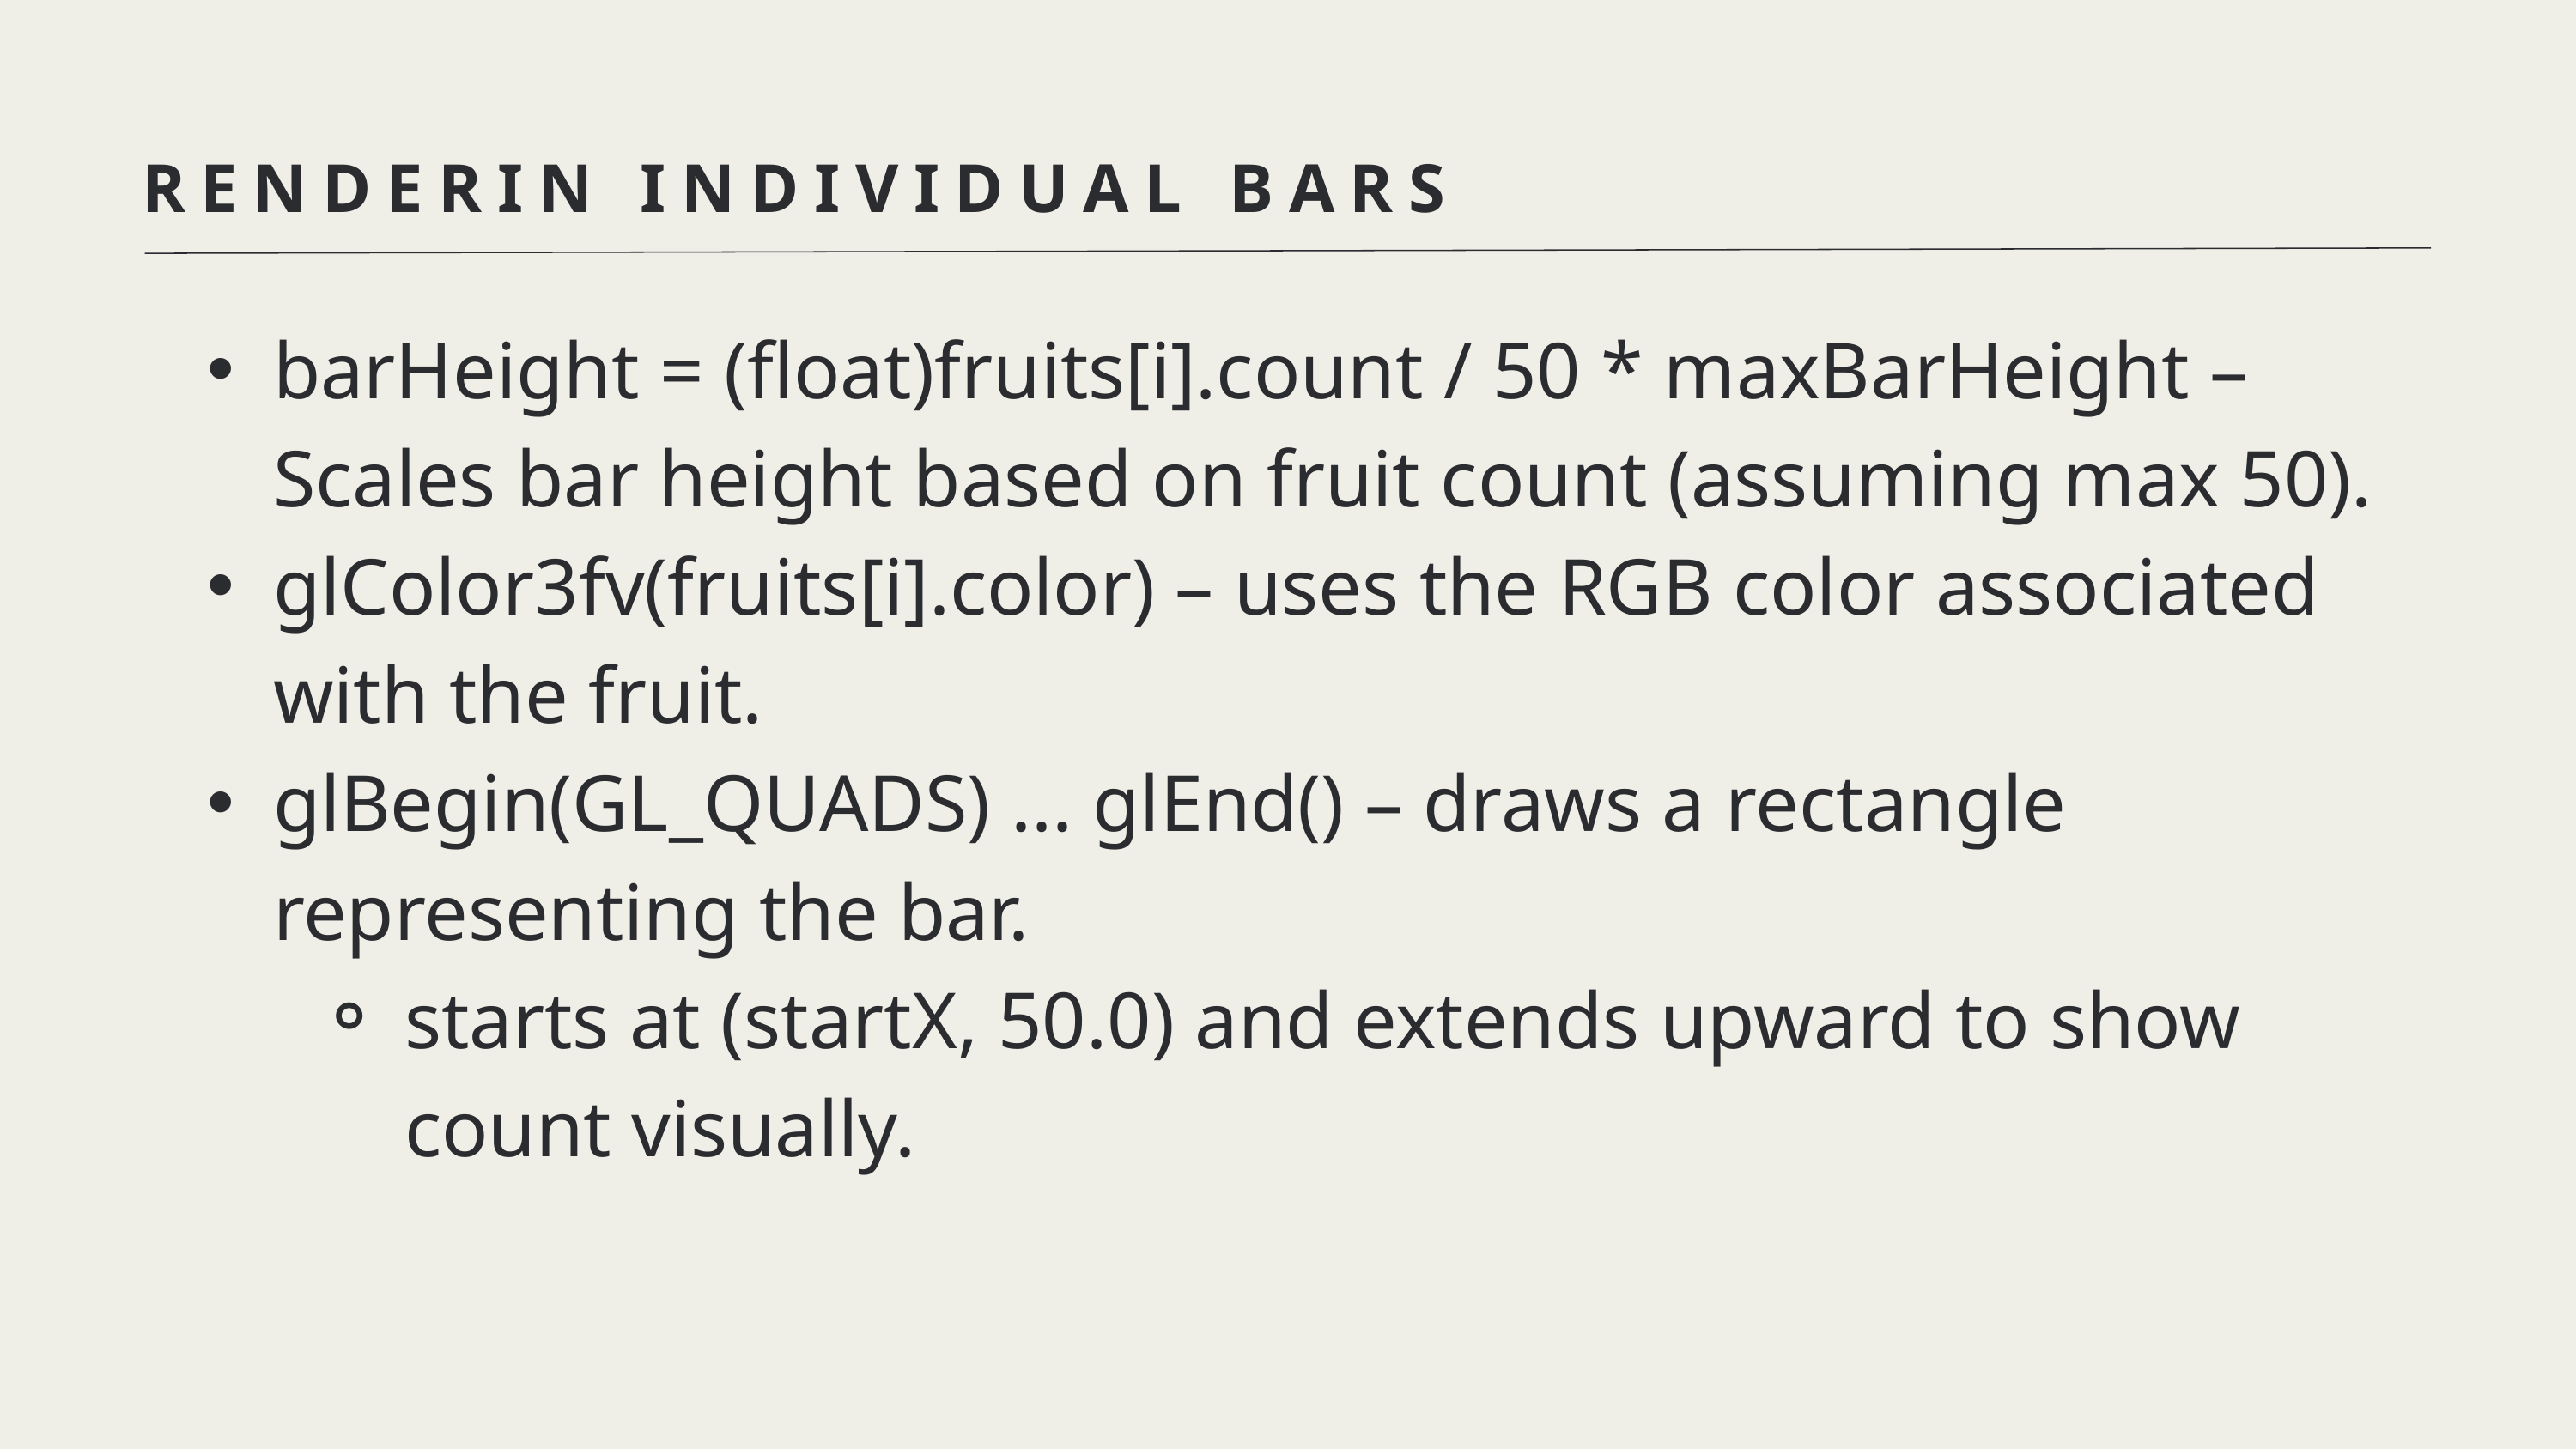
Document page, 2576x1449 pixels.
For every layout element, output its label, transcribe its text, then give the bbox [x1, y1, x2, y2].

text_box barHeight = (float)fruits[i].count / 50 * maxBarHeight – Scales bar height based on fruit count (assuming max 50). glColor3fv(fruits[i].color) – uses the RGB color associated with the fruit. glBegin(GL_QUADS) ... glEnd() – draws a rectangle representing the bar. starts at (startX, 50.0) and extends upward to show count visually. [142, 306, 2385, 1389]
text_box RENDERIN INDIVIDUAL BARS [142, 132, 2428, 226]
